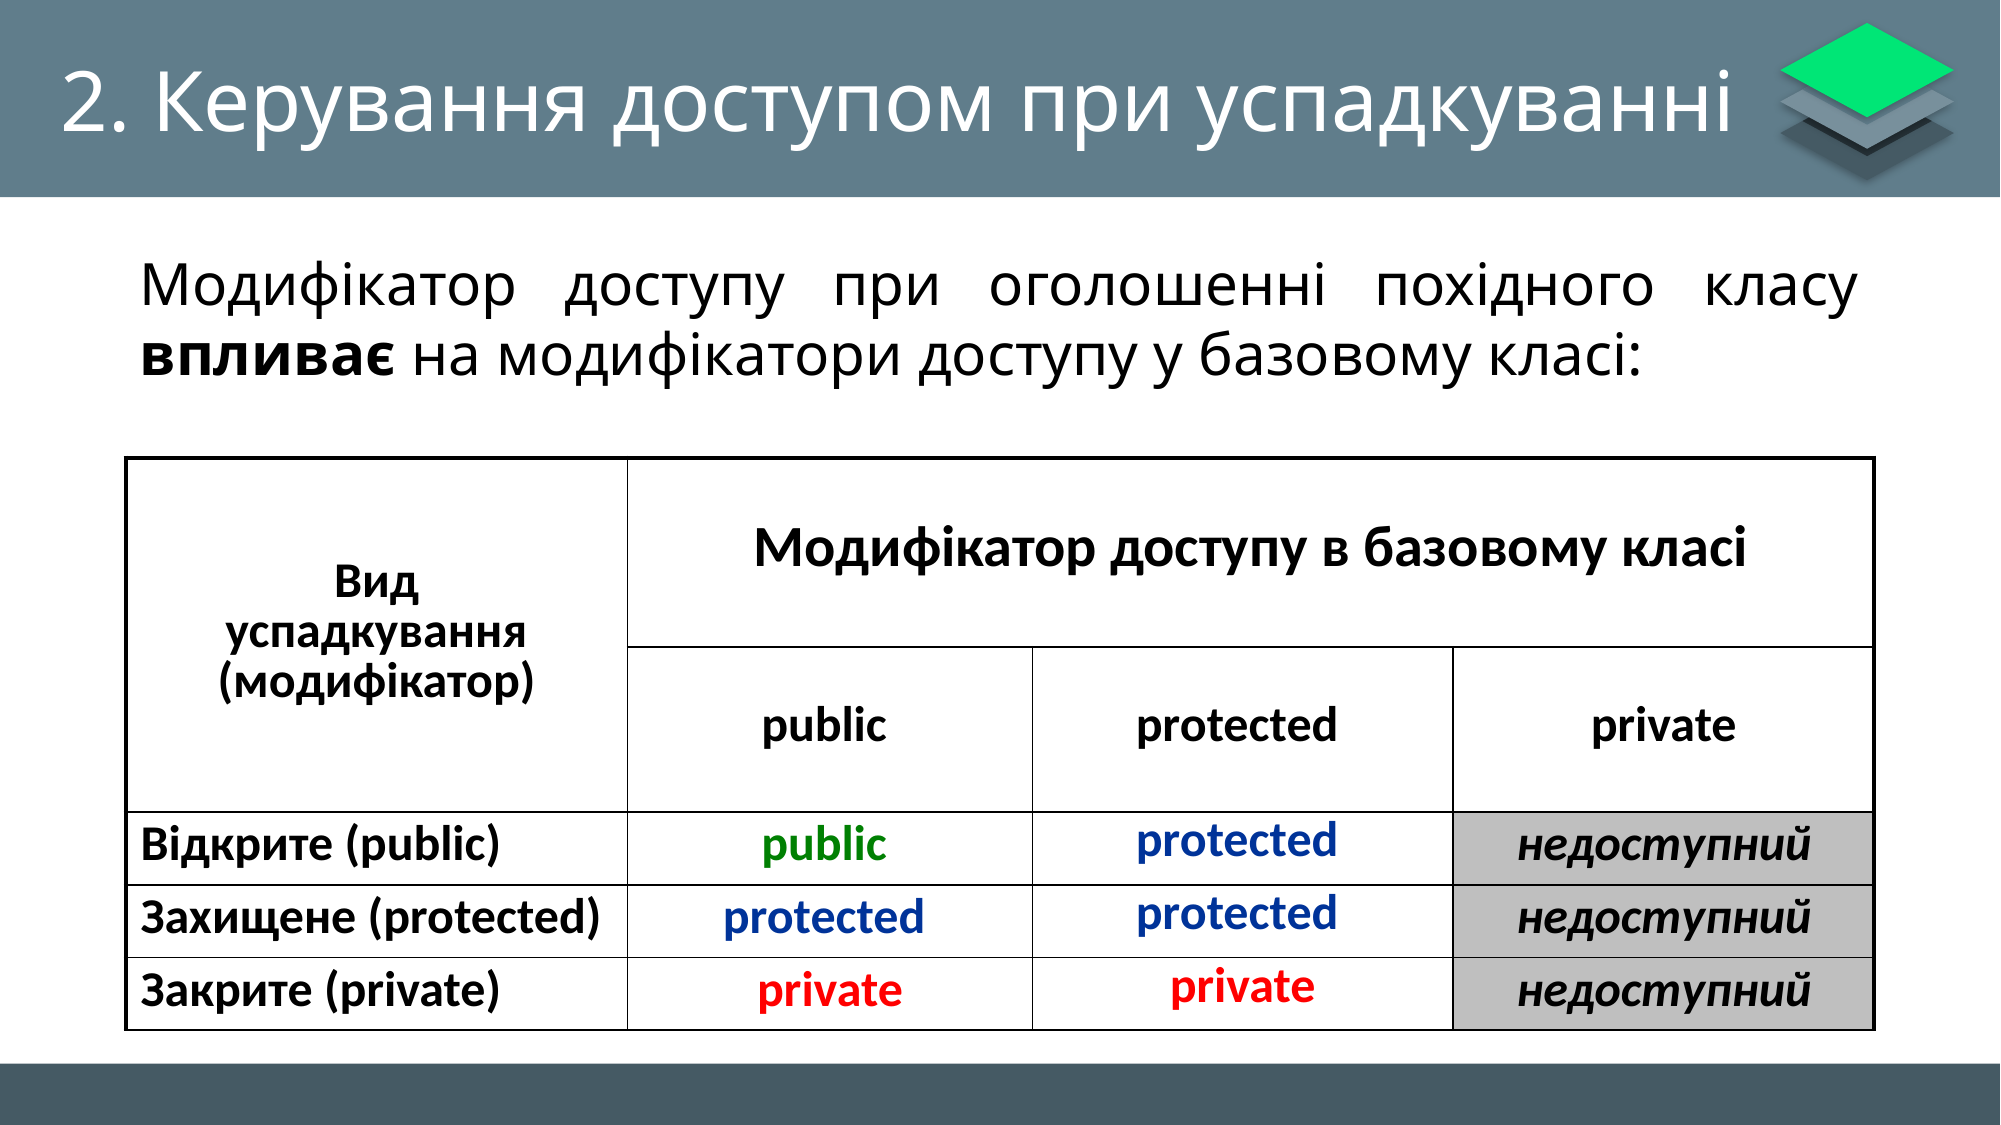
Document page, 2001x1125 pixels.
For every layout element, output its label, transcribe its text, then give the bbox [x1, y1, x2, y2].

table_cell недоступний [1454, 958, 1872, 1029]
table_cell недоступний [1454, 813, 1872, 884]
text_box Модифікатор доступу при оголошенні похідного класу впливає на модифікатори доступу у базовому класі: [124, 233, 1874, 402]
table_cell public [628, 813, 1032, 884]
table_cell Закрите (private) [128, 958, 627, 1029]
table_cell public [628, 648, 1032, 811]
table_cell private [1033, 958, 1452, 1029]
table_cell private [628, 958, 1032, 1029]
table_cell Відкрите (public) [128, 813, 627, 884]
table_header Модифікатор доступу в базовому класі [628, 460, 1872, 646]
table_cell protected [628, 886, 1032, 957]
table_cell protected [1033, 813, 1452, 884]
table_cell protected [1033, 648, 1452, 811]
table_header Вид успадкування (модифікатор) [128, 460, 627, 811]
table_cell Захищене (protected) [128, 886, 627, 957]
table_cell protected [1033, 886, 1452, 957]
table_cell private [1454, 648, 1872, 811]
title 2. Керування доступом при успадкуванні [46, 40, 1770, 168]
table_cell недоступний [1454, 886, 1872, 957]
